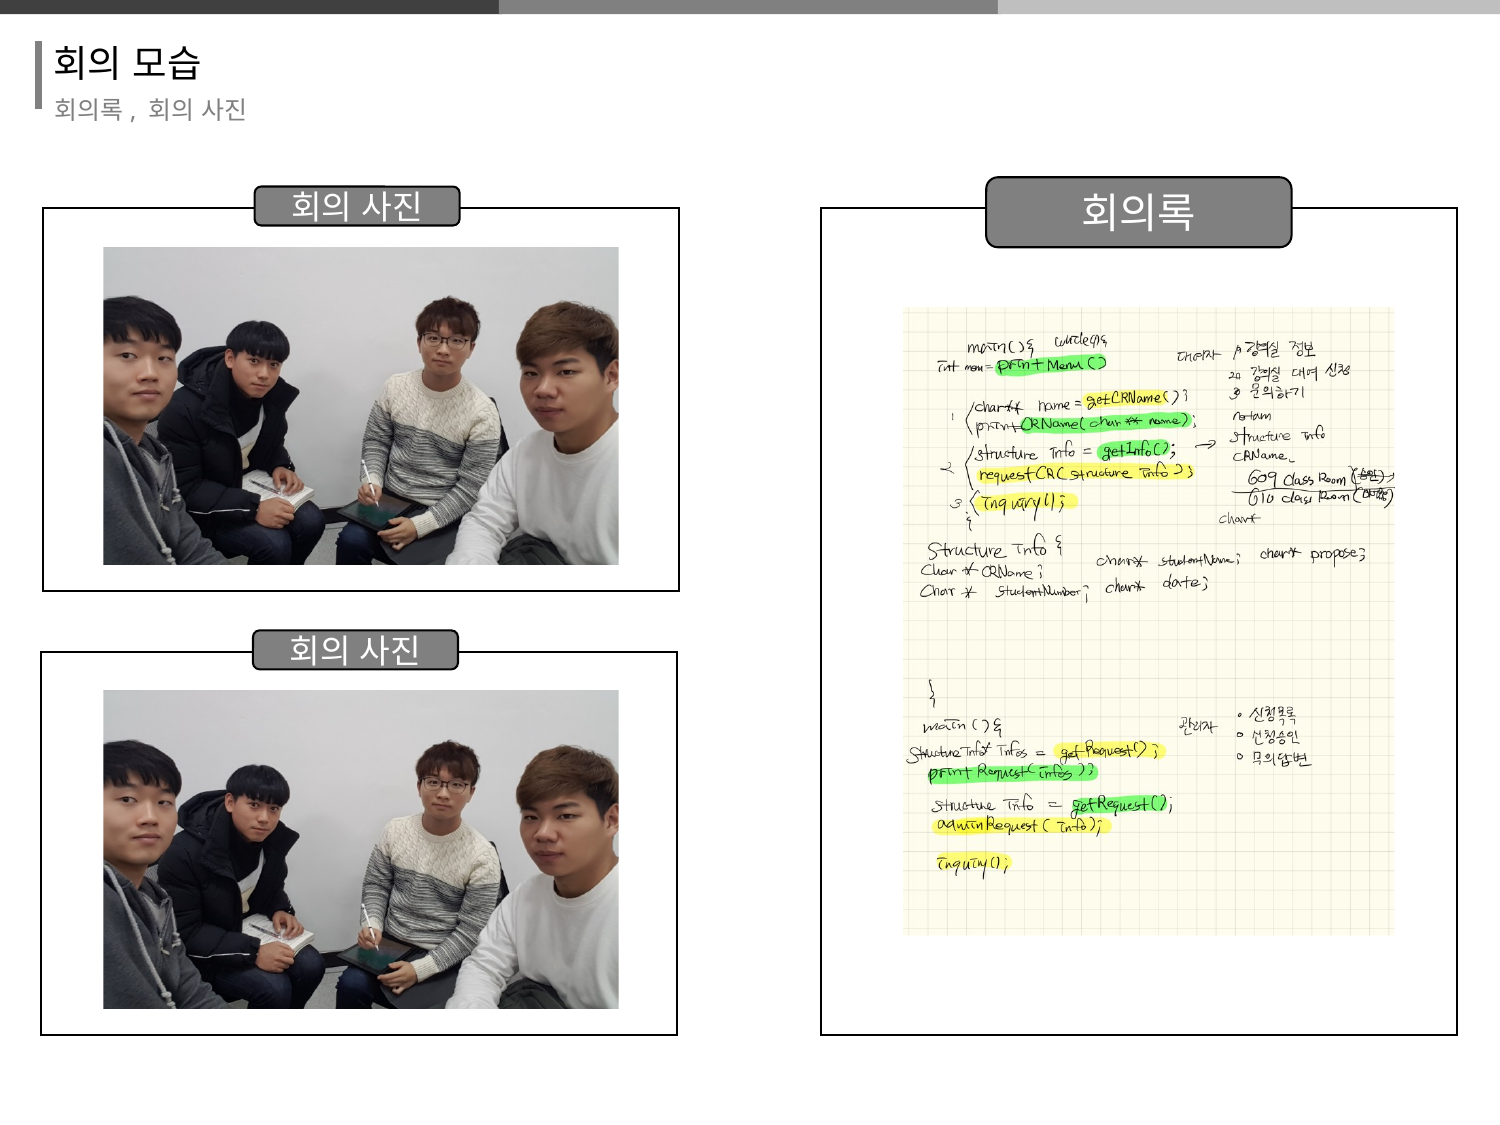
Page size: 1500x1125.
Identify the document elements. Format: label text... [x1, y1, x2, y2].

picture [103, 247, 619, 565]
text_box [0, 0, 498, 15]
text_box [820, 177, 1457, 1035]
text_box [42, 186, 680, 591]
text_box 회의록, 회의 사진 [40, 86, 563, 132]
picture [903, 307, 1395, 936]
text_box 회의 모습 [38, 32, 676, 93]
text_box [498, 0, 997, 15]
picture [103, 690, 619, 1009]
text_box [41, 630, 678, 1035]
text_box [997, 0, 1500, 15]
